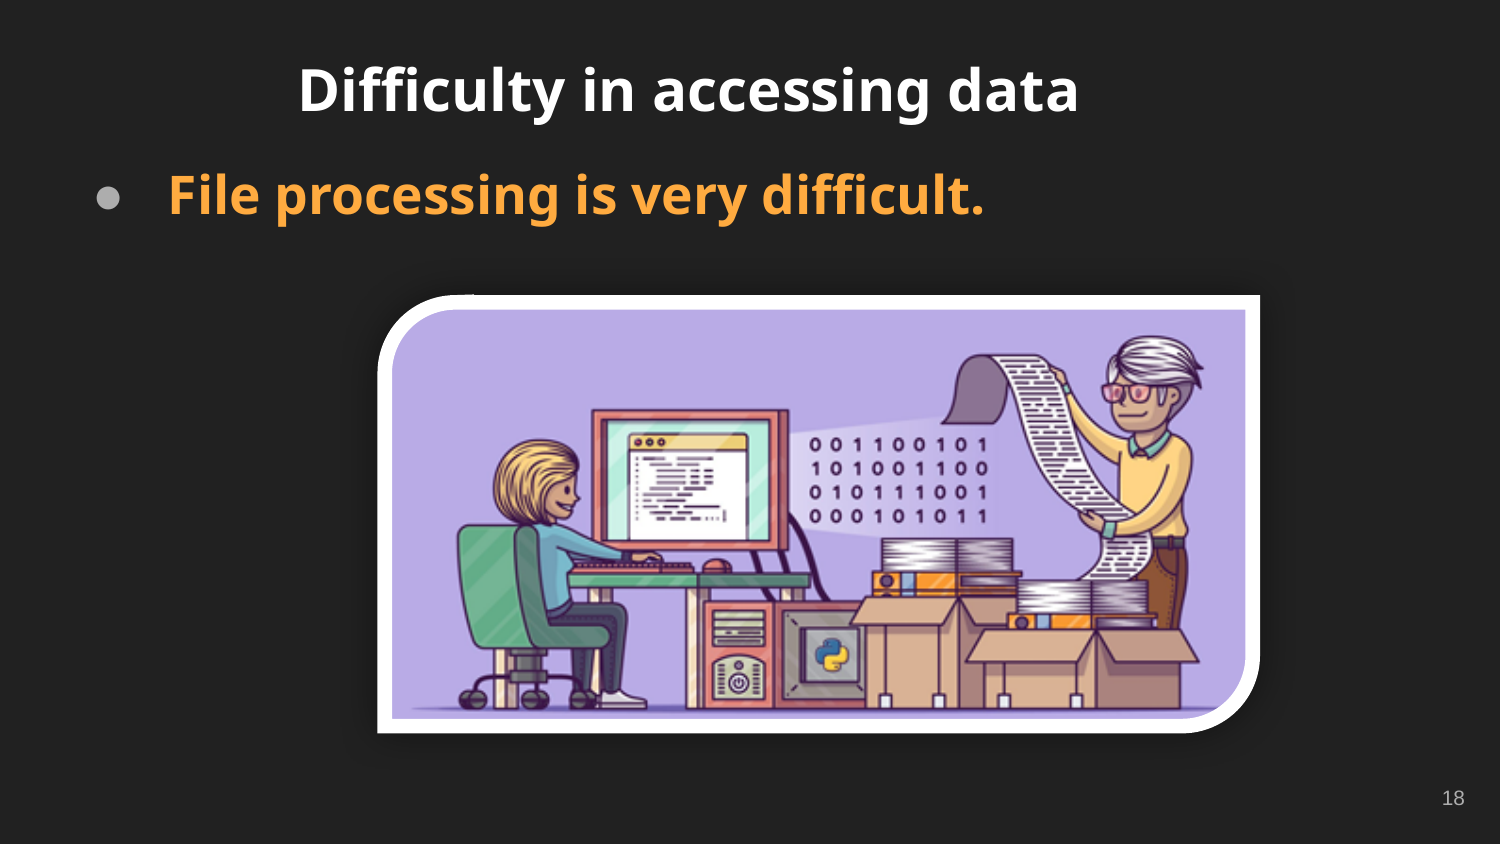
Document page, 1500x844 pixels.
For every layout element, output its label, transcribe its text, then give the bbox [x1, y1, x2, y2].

slide_number 18 [1389, 764, 1480, 830]
picture [384, 302, 1253, 727]
list File processing is very difficult. [77, 109, 1478, 783]
title Difficulty in accessing data [240, 43, 1098, 109]
